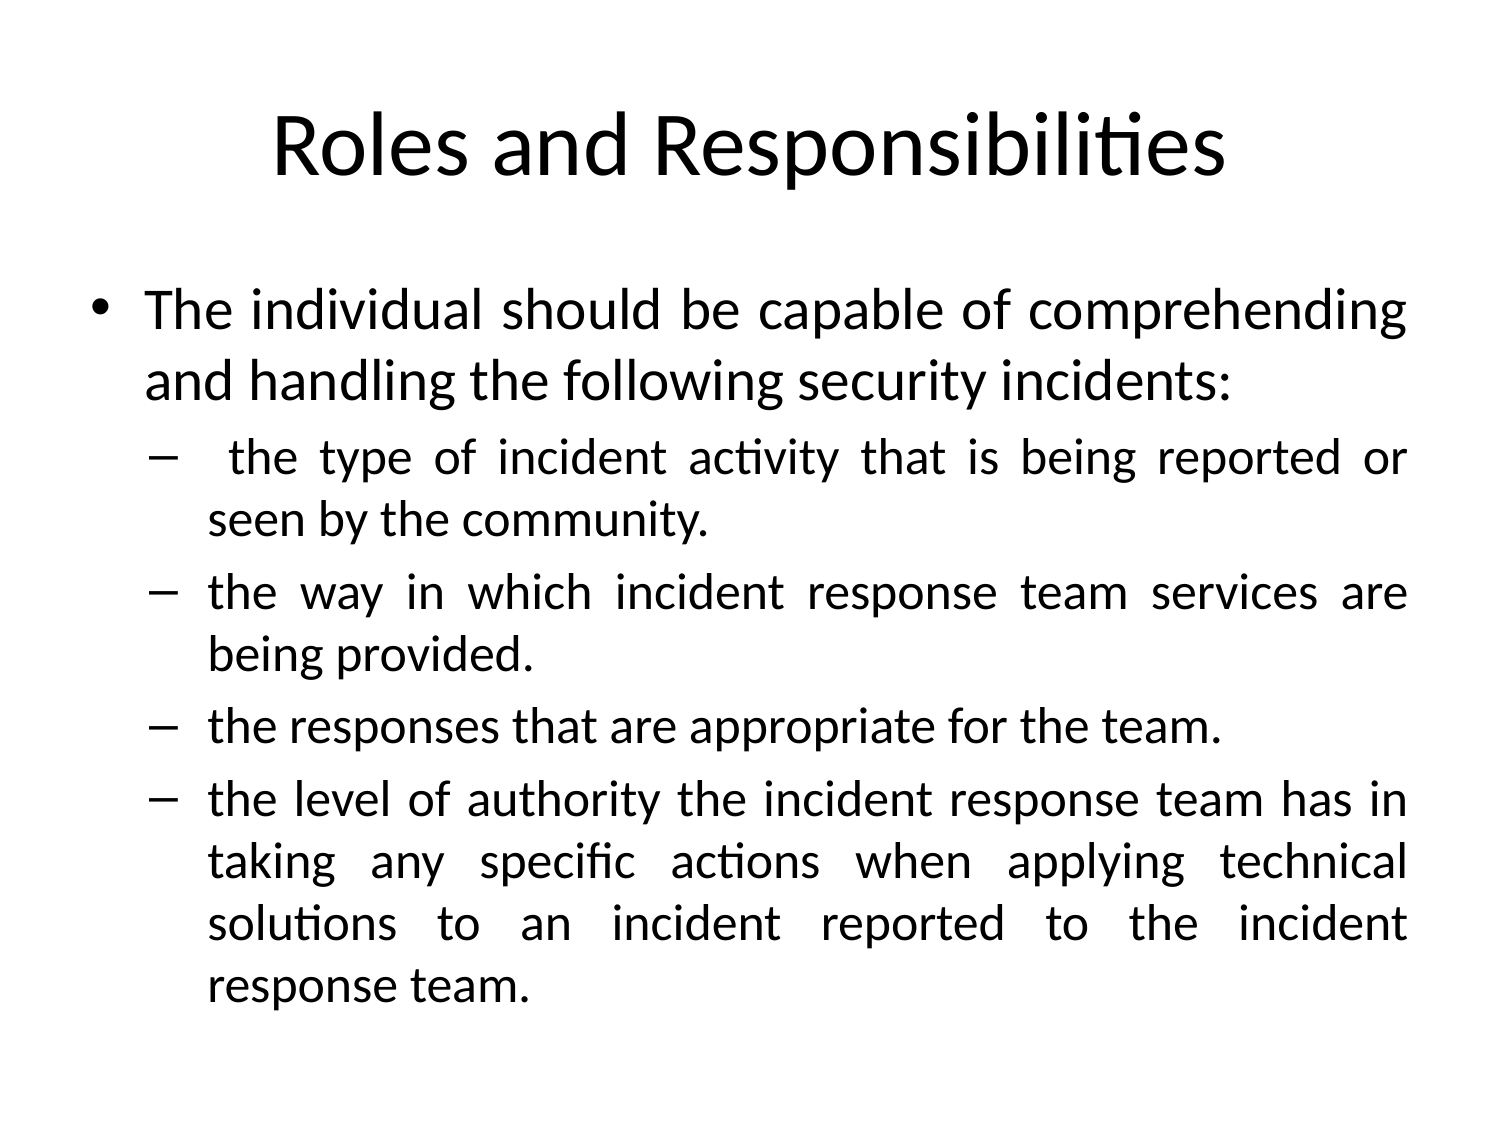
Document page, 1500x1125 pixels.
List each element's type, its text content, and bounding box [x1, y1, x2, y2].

list The individual should be capable of comprehending and handling the following security incidents: the type of incident activity that is being reported or seen by the community. the way in which incident response team services are being provided. the responses that are appropriate for the team. the level of authority the incident response team has in taking any specific actions when applying technical solutions to an incident reported to the incident response team. [75, 262, 1425, 1071]
title Roles and Responsibilities [75, 45, 1425, 233]
